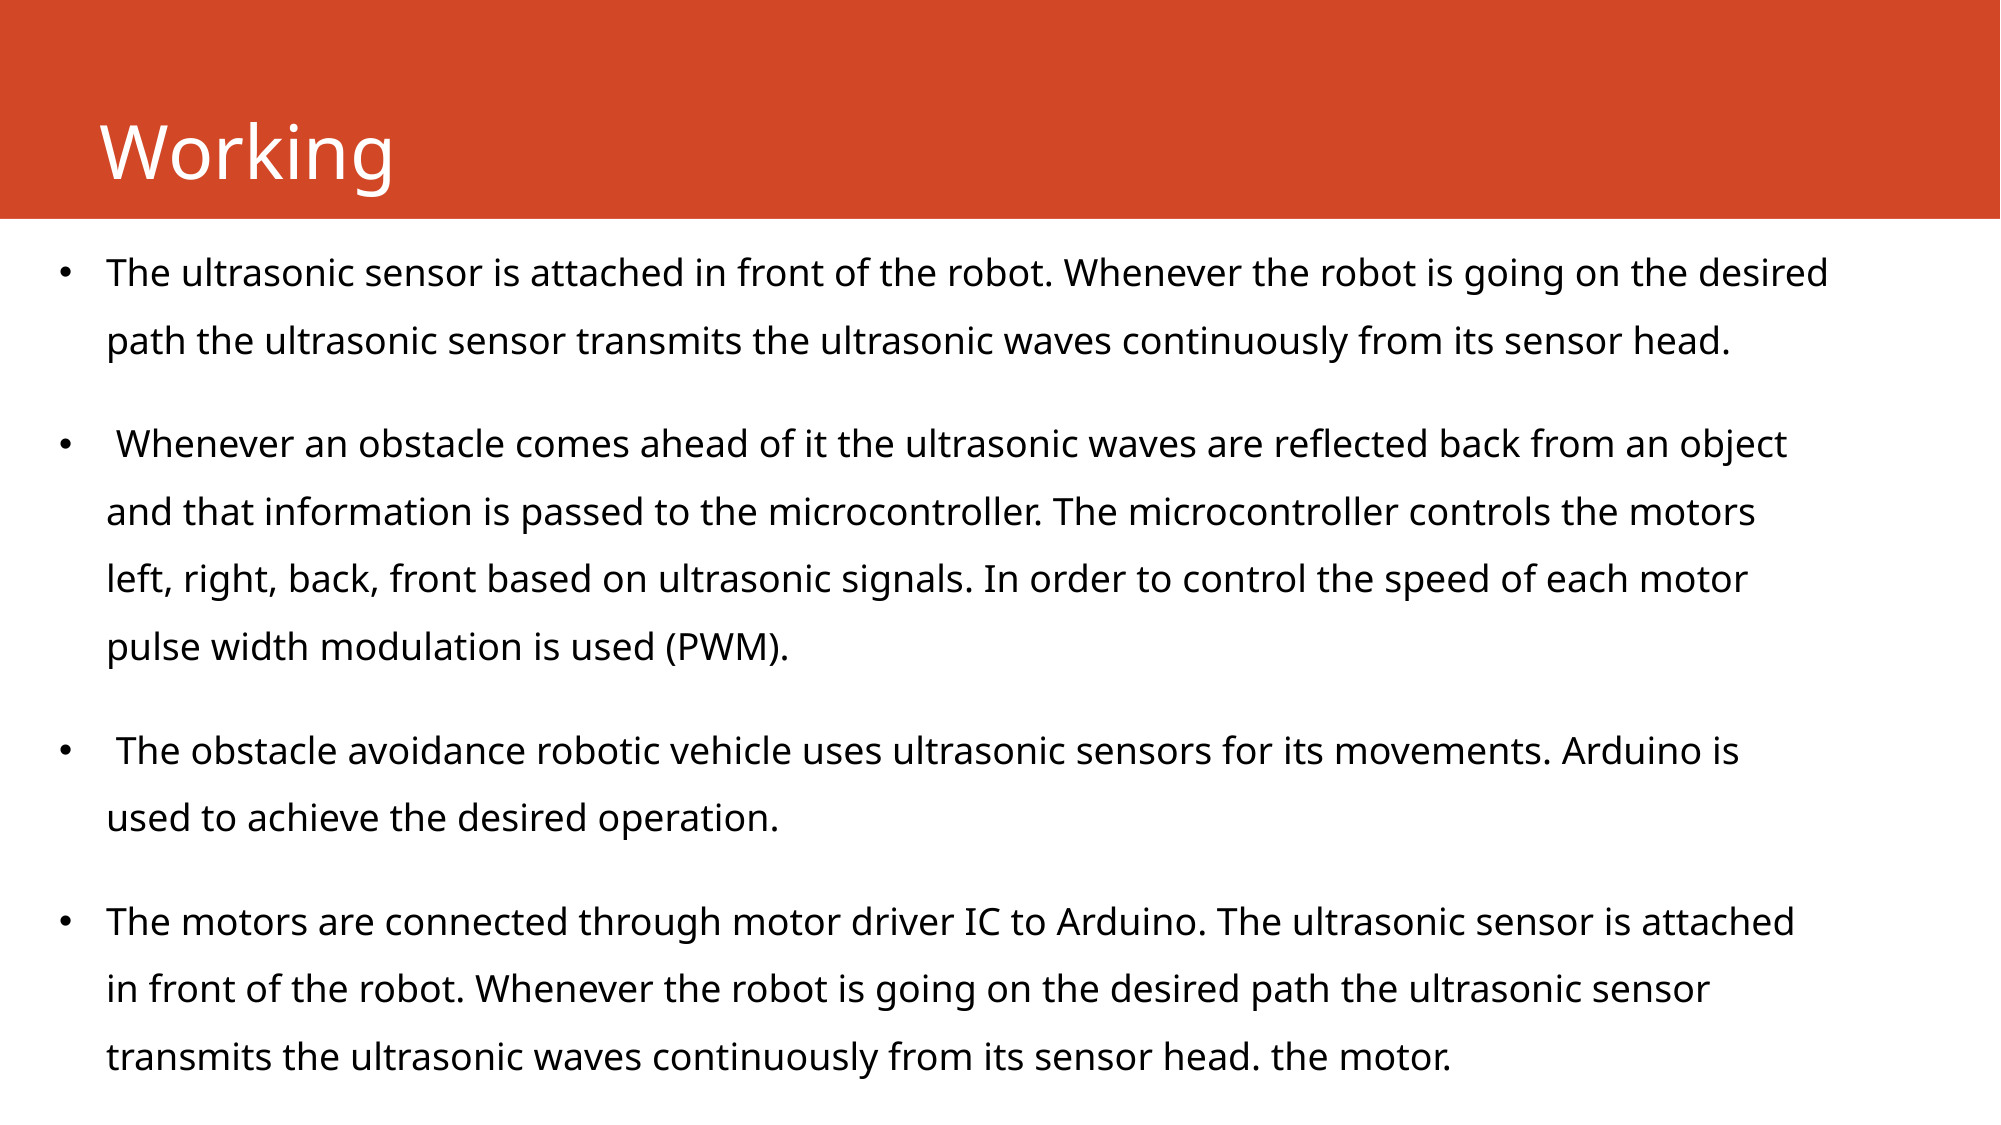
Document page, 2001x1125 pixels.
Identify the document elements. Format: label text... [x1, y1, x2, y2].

title Working [84, 4, 1849, 203]
list The ultrasonic sensor is attached in front of the robot. Whenever the robot is going on the desired path the ultrasonic sensor transmits the ultrasonic waves continuously from its sensor head. Whenever an obstacle comes ahead of it the ultrasonic waves are reflected back from an object and that information is passed to the microcontroller. The microcontroller controls the motors left, right, back, front based on ultrasonic signals. In order to control the speed of each motor pulse width modulation is used (PWM). The obstacle avoidance robotic vehicle uses ultrasonic sensors for its movements. Arduino is used to achieve the desired operation. The motors are connected through motor driver IC to Arduino. The ultrasonic sensor is attached in front of the robot. Whenever the robot is going on the desired path the ultrasonic sensor transmits the ultrasonic waves continuously from its sensor head. the motor. [44, 219, 1849, 933]
